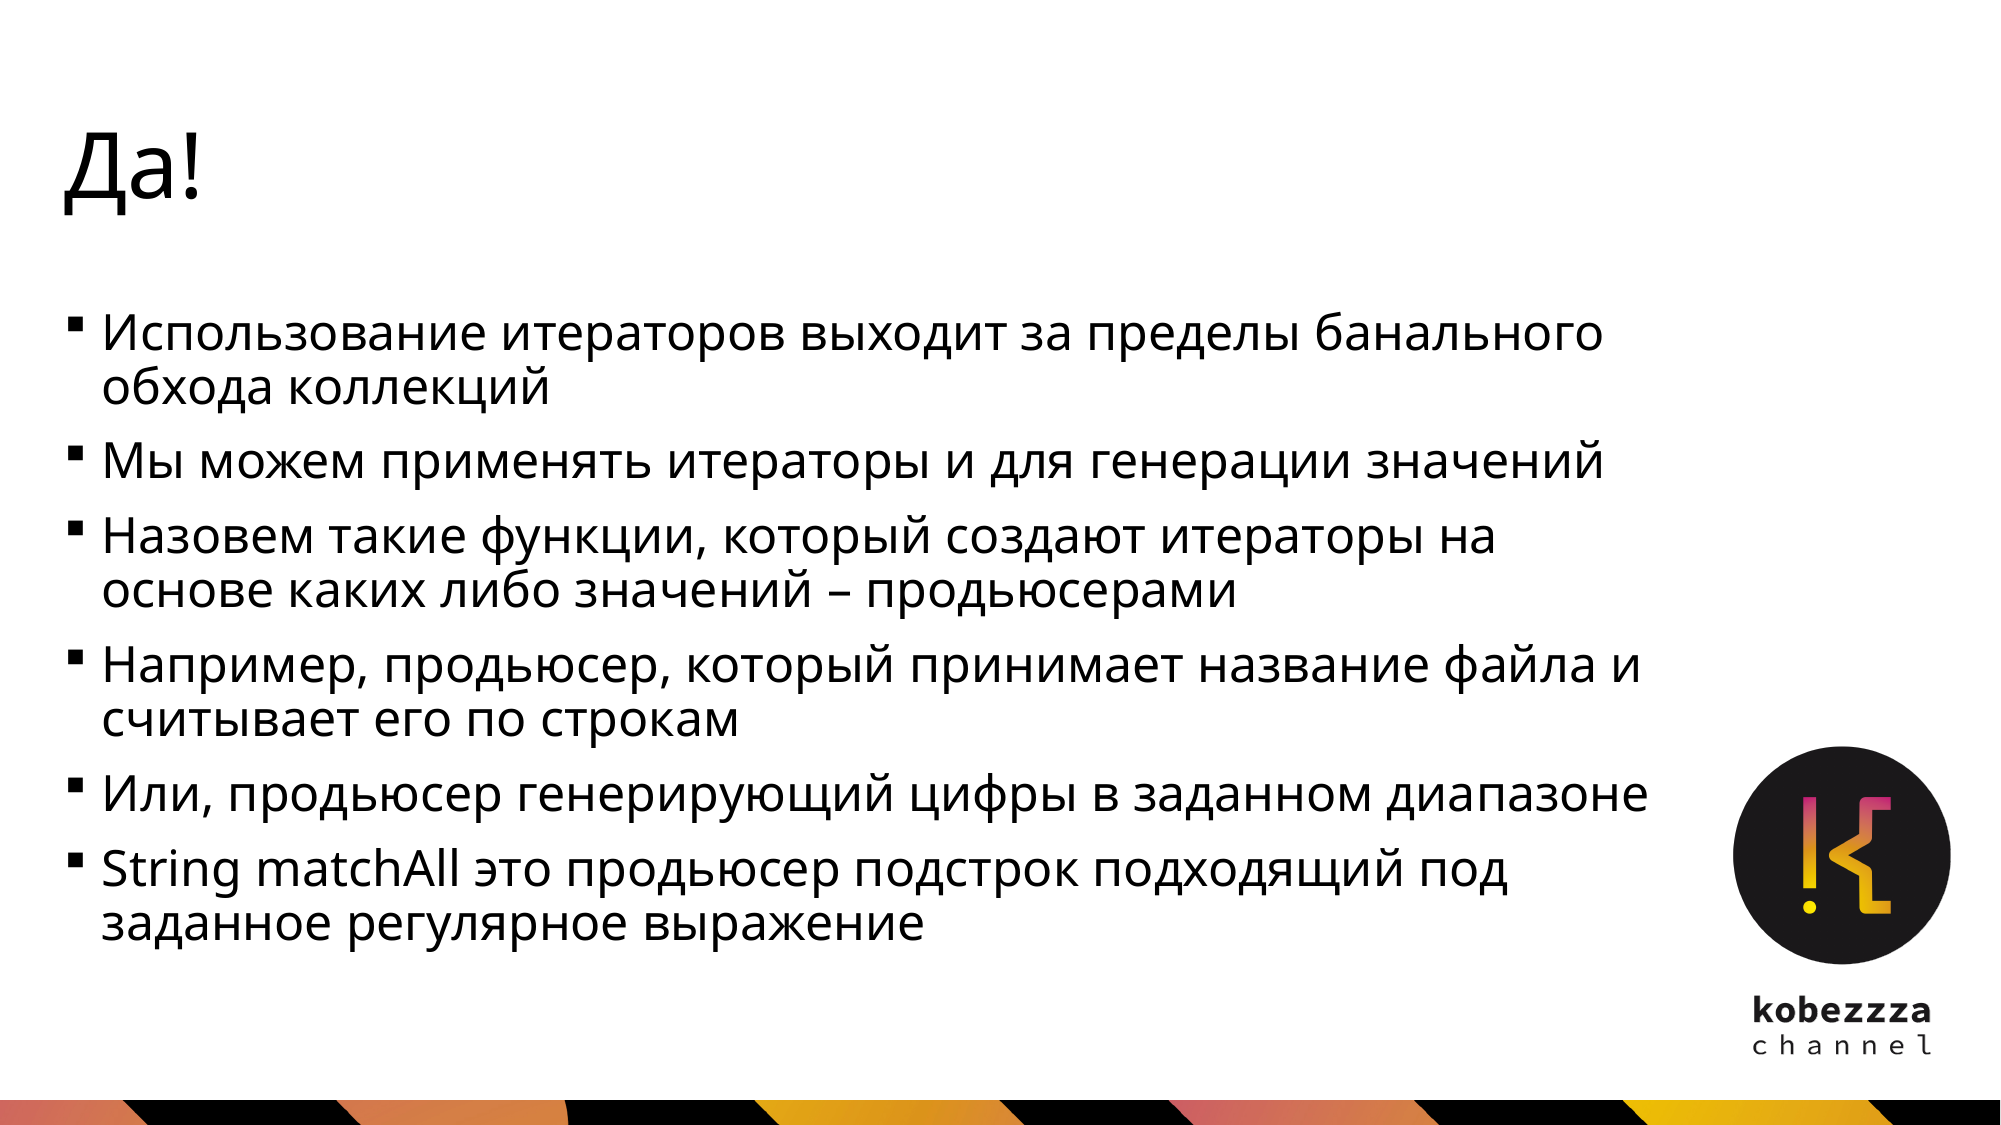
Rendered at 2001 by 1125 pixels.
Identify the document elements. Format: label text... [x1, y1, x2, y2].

title Да! [49, 59, 1913, 278]
list Использование итераторов выходит за пределы банального обхода коллекций Мы можем применять итераторы и для генерации значений Назовем такие функции, который создают итераторы на основе каких либо значений – продьюсерами Например, продьюсер, который принимает название файла и считывает его по строкам Или, продьюсер генерирующий цифры в заданном диапазоне String matchAll это продьюсер подстрок подходящий под заданное регулярное выражение [49, 299, 1695, 1014]
picture [0, 0, 2001, 1125]
